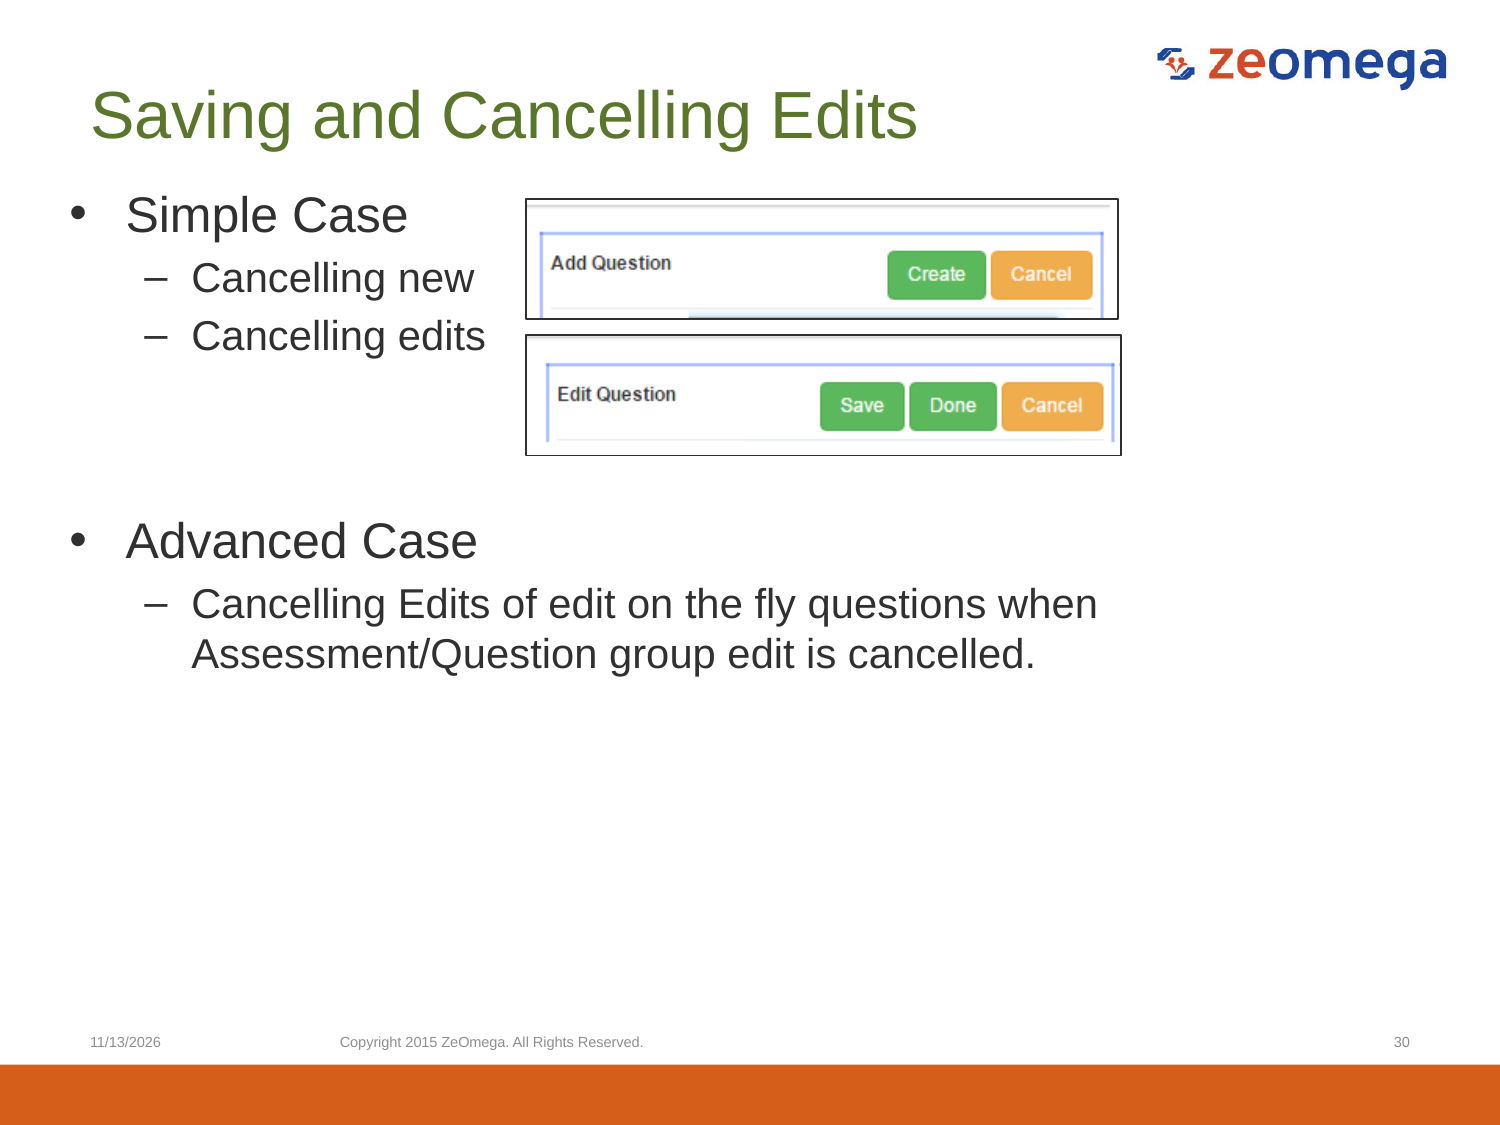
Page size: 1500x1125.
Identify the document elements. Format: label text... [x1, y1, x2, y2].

list Simple Case Cancelling new Cancelling edits Advanced Case Cancelling Edits of edit on the fly questions when Assessment/Question group edit is cancelled. [54, 174, 1405, 918]
title Saving and Cancelling Edits [75, 18, 1425, 206]
footer Copyright 2015 ZeOmega. All Rights Reserved. [254, 1012, 730, 1072]
picture [526, 335, 1121, 455]
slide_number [75, 1012, 254, 1072]
picture [526, 199, 1118, 319]
slide_number 30 [1074, 1012, 1425, 1072]
picture [1425, 45, 1454, 94]
